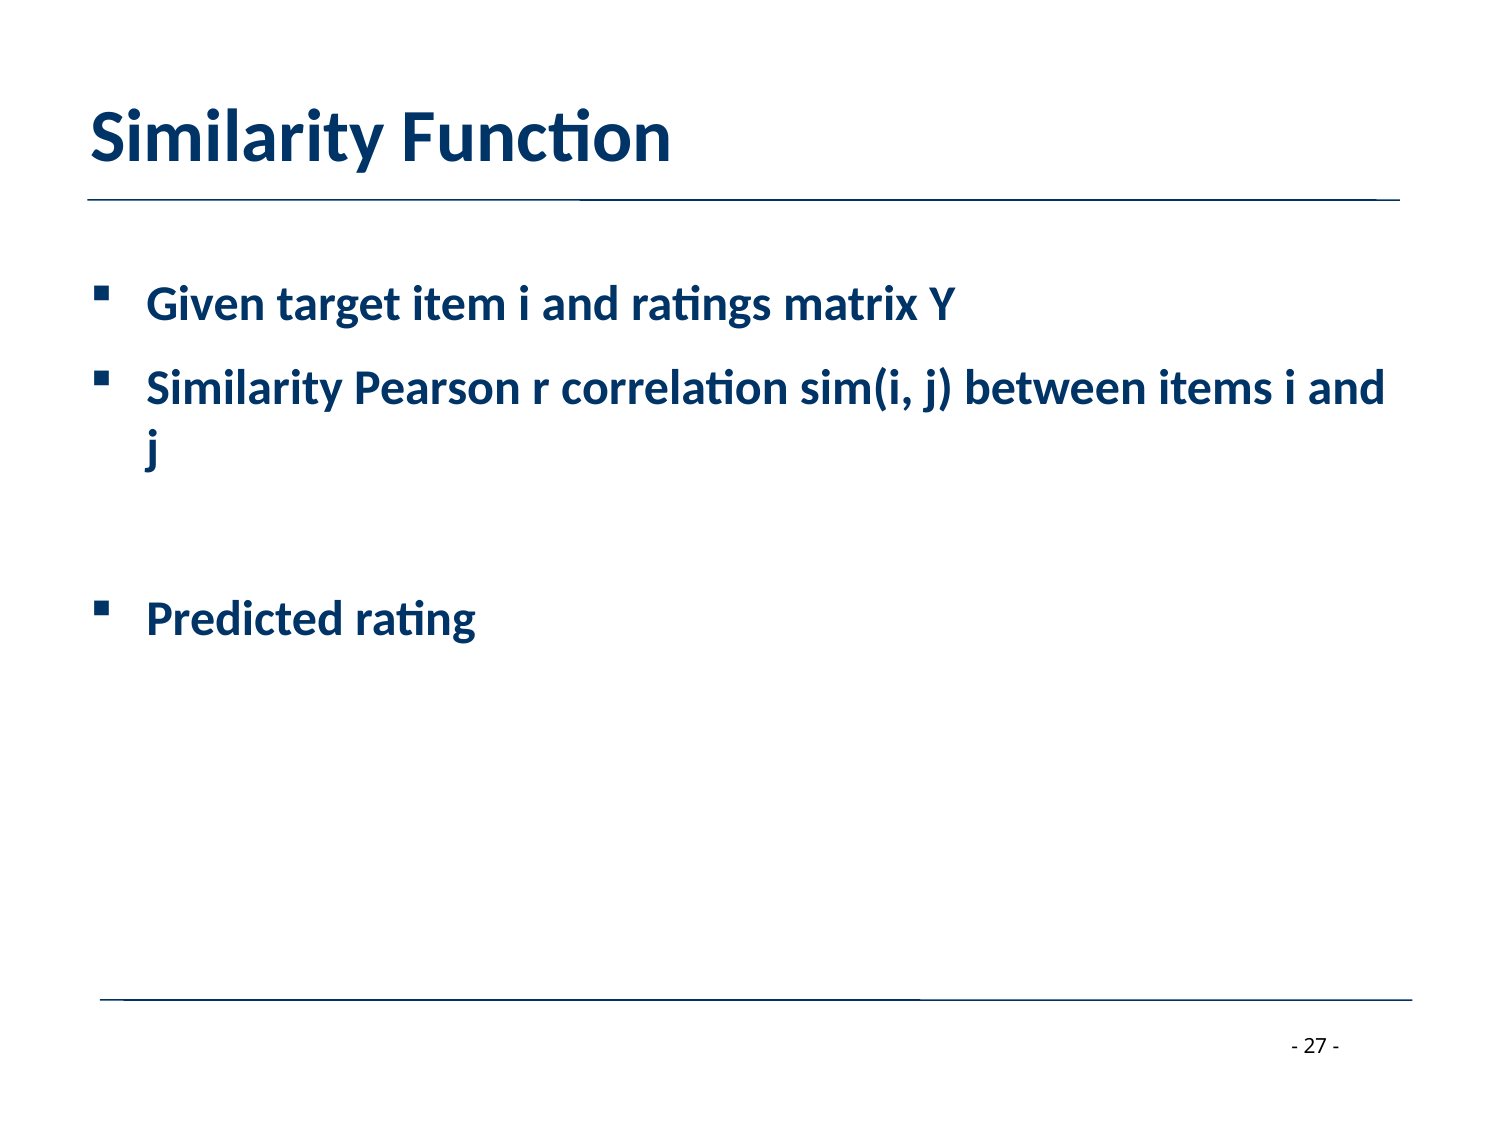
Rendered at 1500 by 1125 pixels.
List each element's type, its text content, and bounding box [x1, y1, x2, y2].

title Similarity Function [75, 37, 1425, 225]
